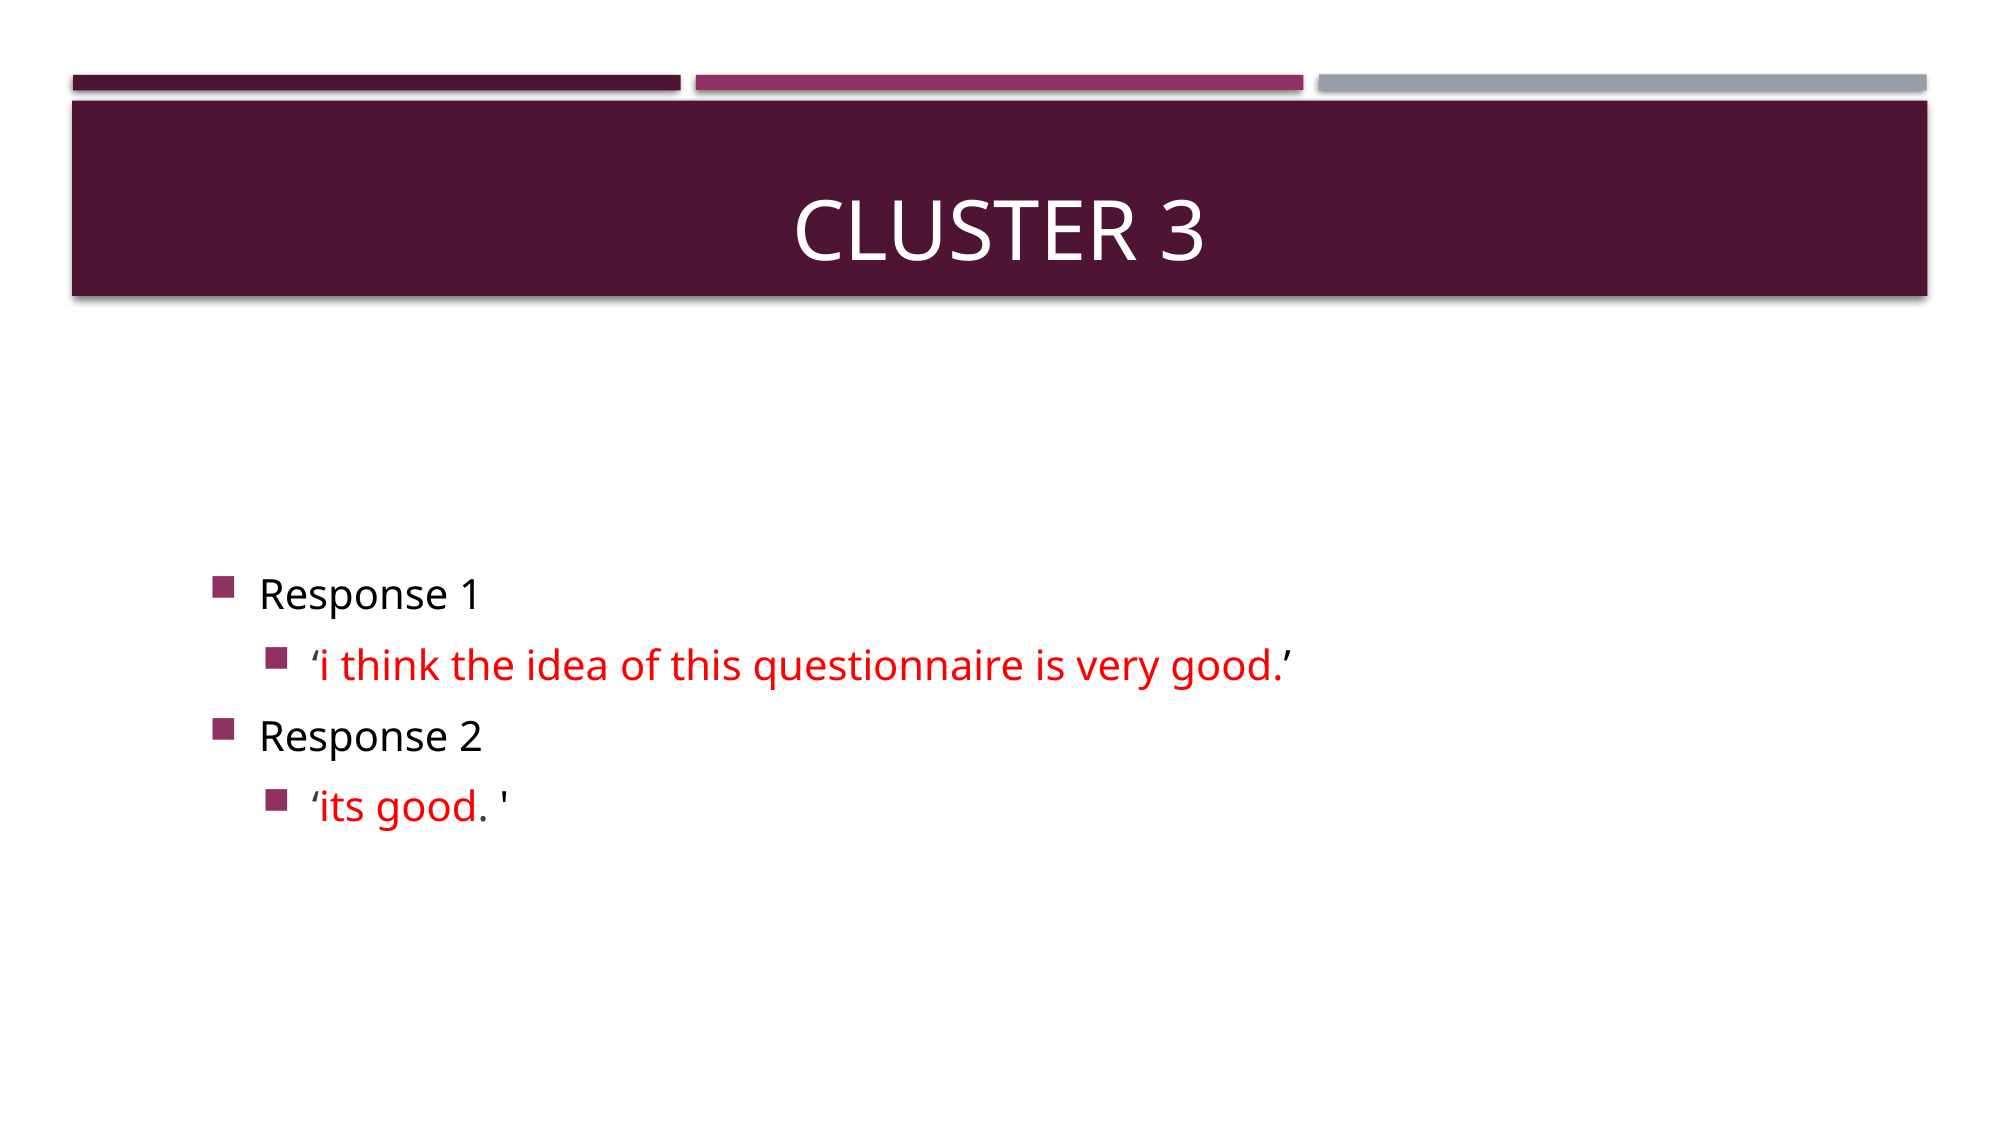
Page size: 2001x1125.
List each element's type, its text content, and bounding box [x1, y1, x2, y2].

title Cluster 3 [193, 66, 1807, 285]
list Response 1 ‘i think the idea of this questionnaire is very good.’ Response 2 ‘its good. ' [193, 507, 1807, 950]
